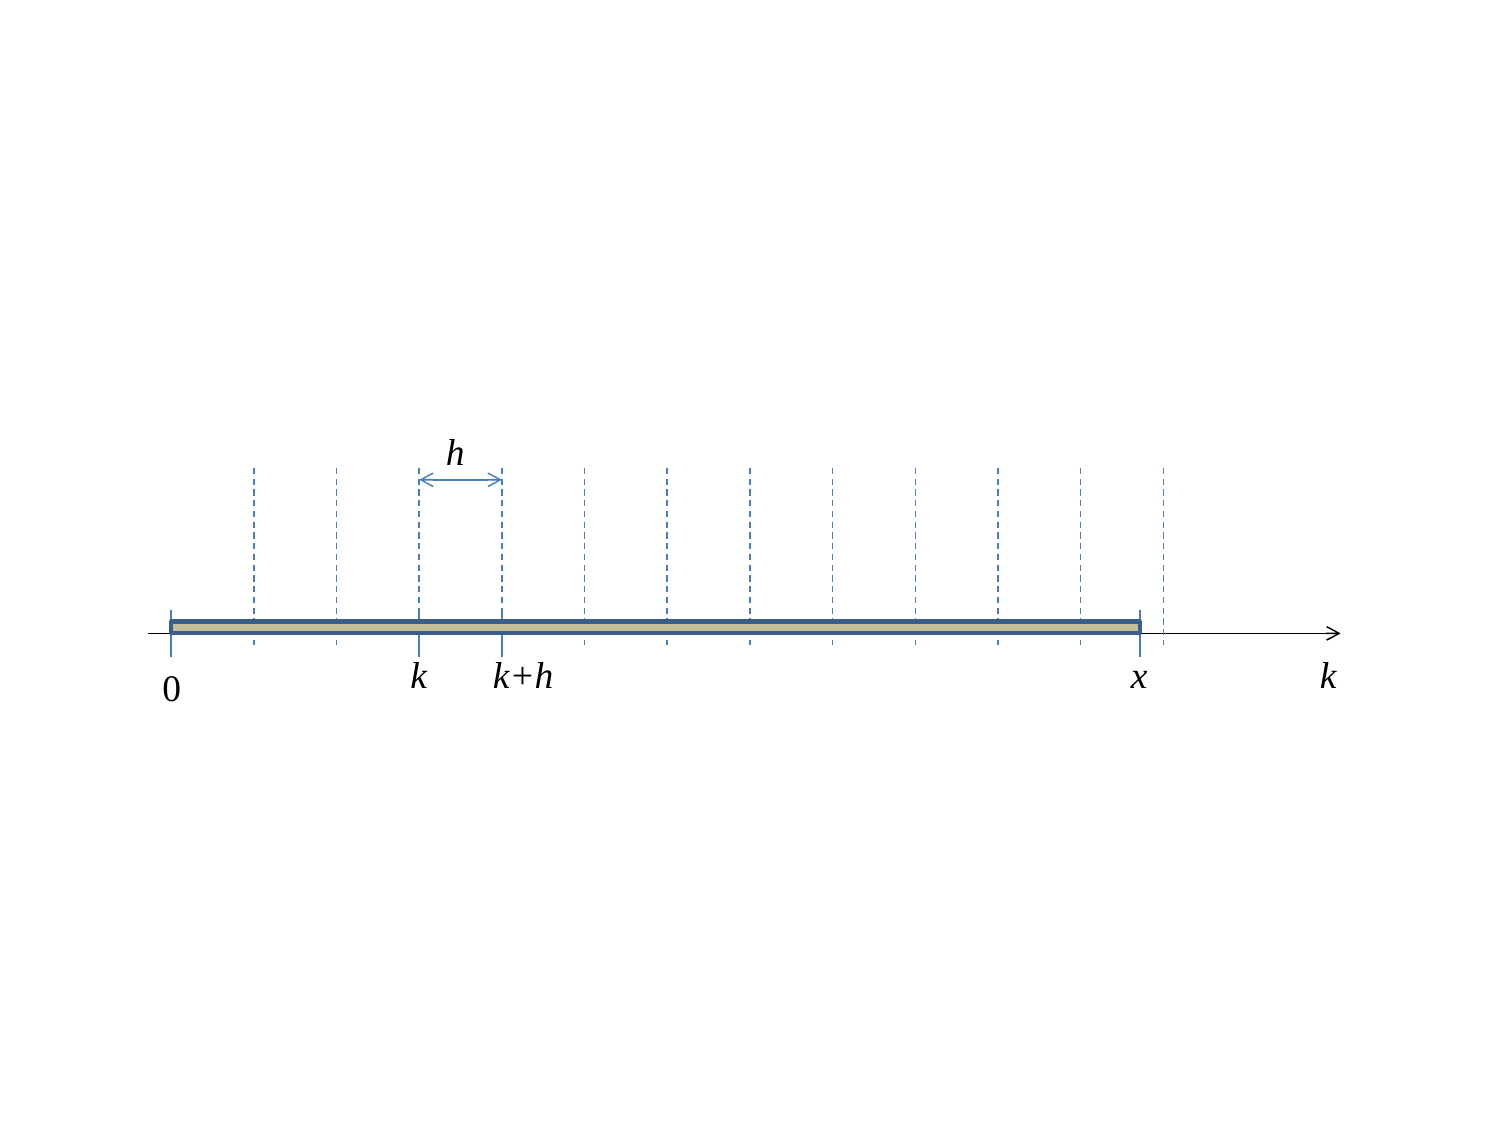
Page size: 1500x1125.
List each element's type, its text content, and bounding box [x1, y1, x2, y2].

text_box h [430, 420, 514, 481]
text_box 0 [147, 656, 231, 717]
text_box k [1305, 643, 1388, 704]
text_box [341, 619, 413, 632]
text_box [508, 619, 580, 632]
text_box [176, 619, 249, 632]
text_box [589, 619, 662, 632]
text_box k [395, 643, 478, 704]
text_box [919, 619, 993, 632]
text_box [837, 619, 910, 632]
text_box [259, 619, 332, 632]
text_box k+h [478, 643, 585, 704]
text_box [754, 619, 828, 632]
text_box [1003, 619, 1076, 632]
text_box [1086, 619, 1135, 632]
text_box [671, 619, 745, 632]
text_box [425, 619, 496, 632]
text_box x [1116, 643, 1199, 704]
